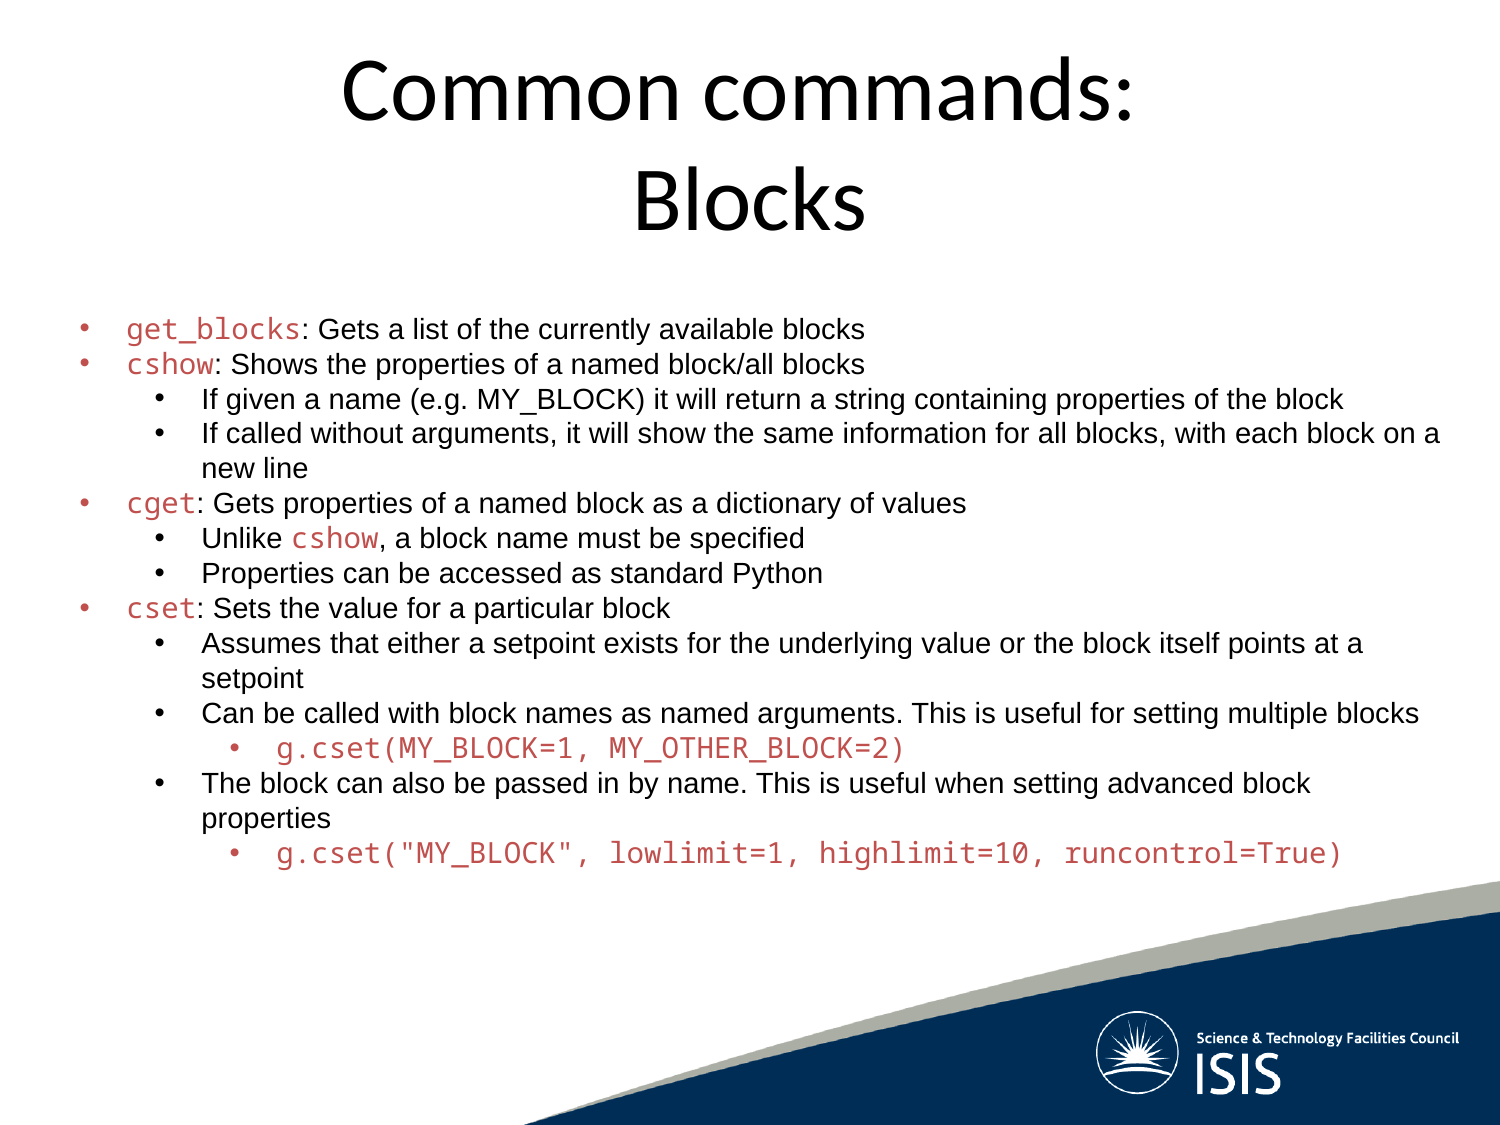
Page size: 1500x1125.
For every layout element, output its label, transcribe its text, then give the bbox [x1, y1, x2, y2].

title Common commands: Blocks [75, 45, 1425, 233]
picture [0, 879, 1500, 1125]
text_box get_blocks: Gets a list of the currently available blocks cshow: Shows the properties of a named block/all blocks If given a name (e.g. MY_BLOCK) it will return a string containing properties of the block If called without arguments, it will show the same information for all blocks, with each block on a new line cget: Gets properties of a named block as a dictionary of values Unlike cshow, a block name must be specified Properties can be accessed as standard Python cset: Sets the value for a particular block Assumes that either a setpoint exists for the underlying value or the block itself points at a setpoint Can be called with block names as named arguments. This is useful for setting multiple blocks g.cset(MY_BLOCK=1, MY_OTHER_BLOCK=2) The block can also be passed in by name. This is useful when setting advanced block properties g.cset("MY_BLOCK", lowlimit=1, highlimit=10, runcontrol=True) [64, 302, 1459, 877]
